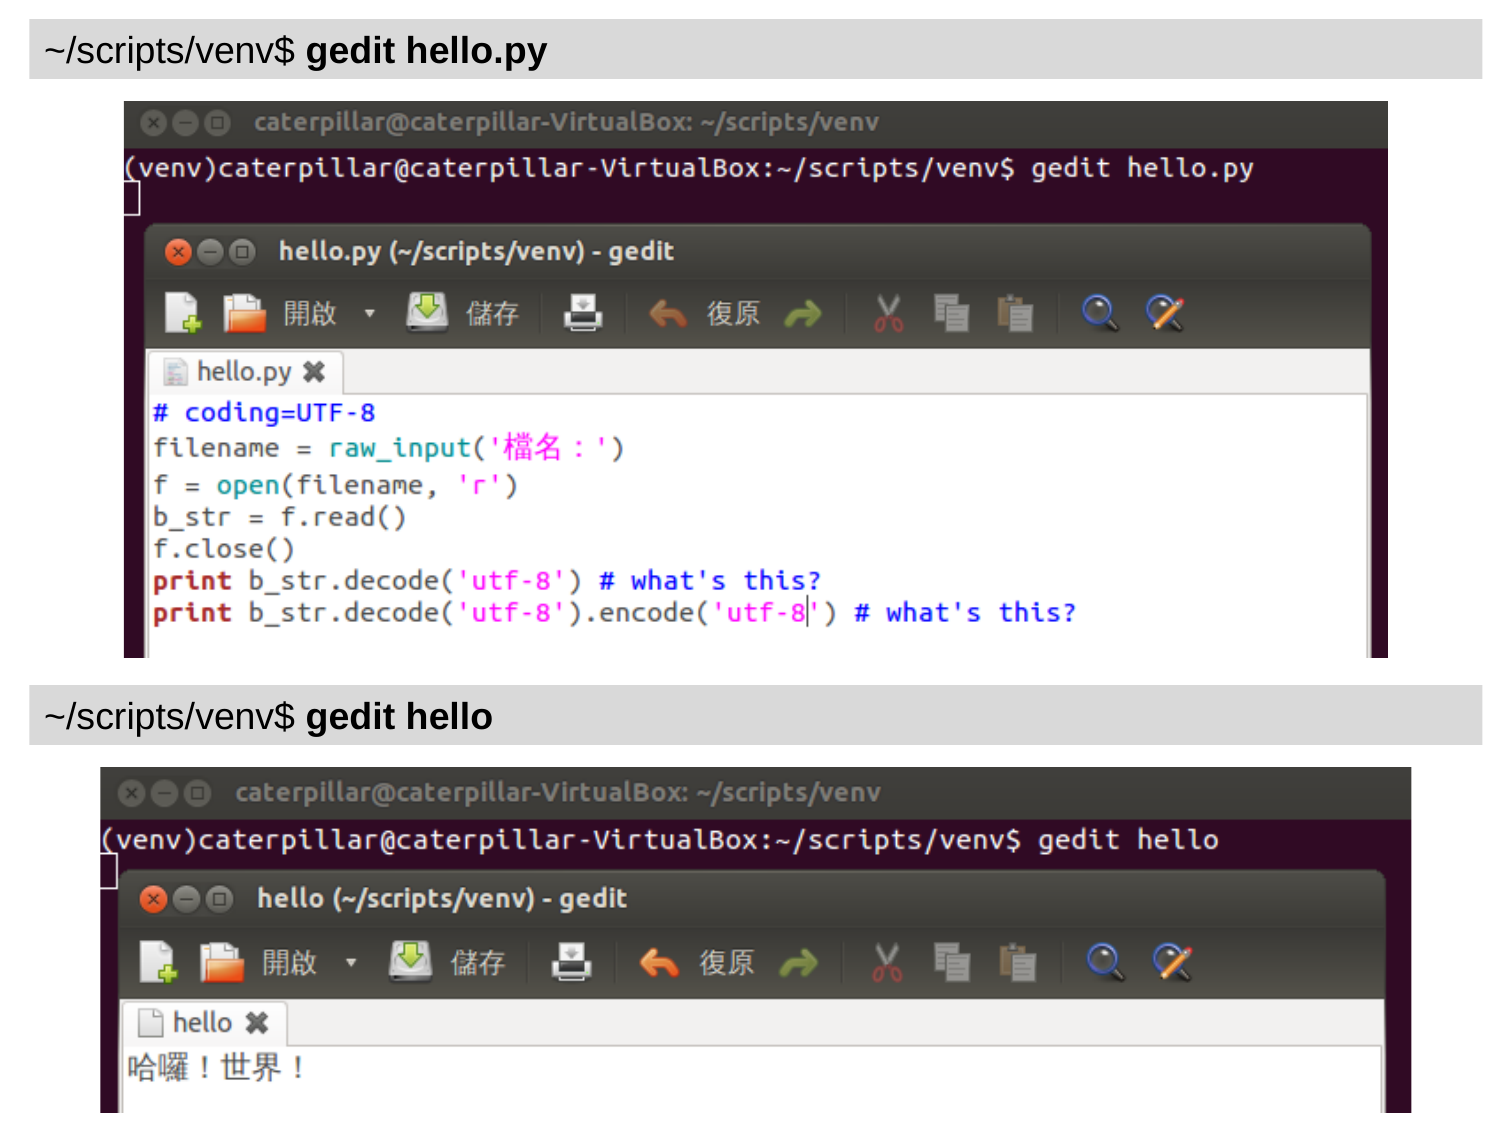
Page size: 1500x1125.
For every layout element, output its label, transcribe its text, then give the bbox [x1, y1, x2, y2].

picture [100, 767, 1412, 1113]
picture [123, 101, 1389, 658]
text_box ~/scripts/venv$ gedit hello.py [29, 19, 1483, 79]
text_box ~/scripts/venv$ gedit hello [29, 685, 1483, 745]
